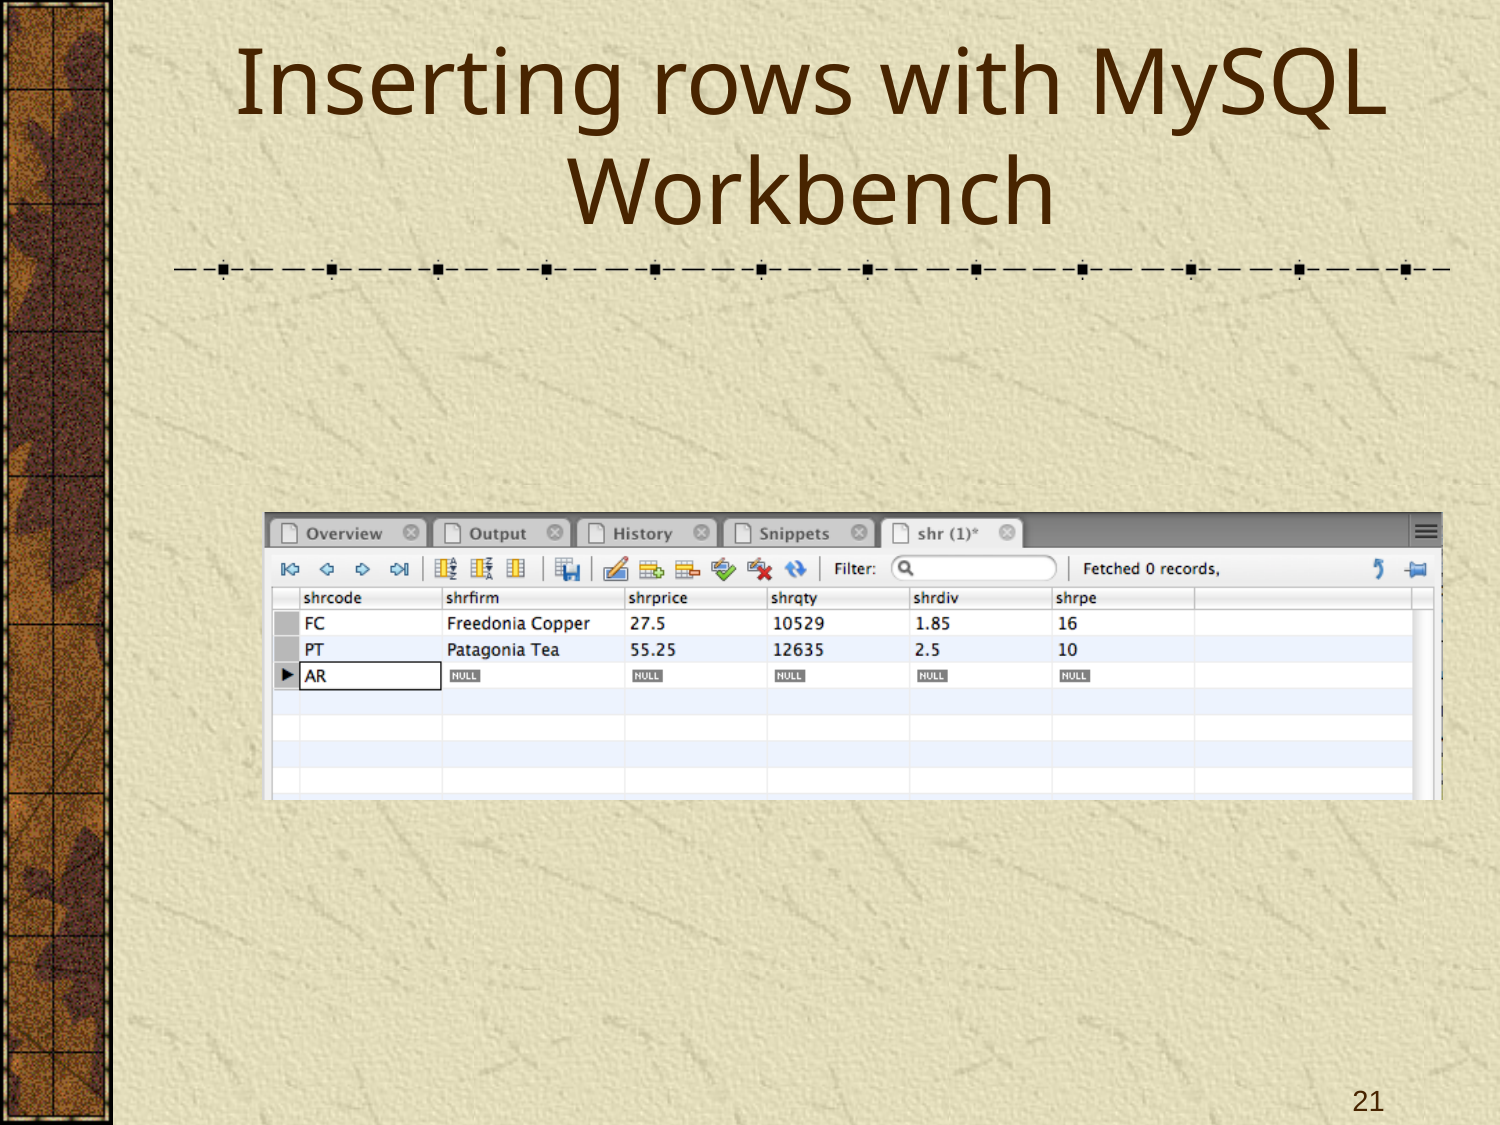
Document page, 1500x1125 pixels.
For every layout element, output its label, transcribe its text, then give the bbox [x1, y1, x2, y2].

picture [0, 0, 1500, 1125]
slide_number 21 [1274, 1049, 1463, 1125]
title Inserting rows with MySQL Workbench [174, 62, 1451, 251]
